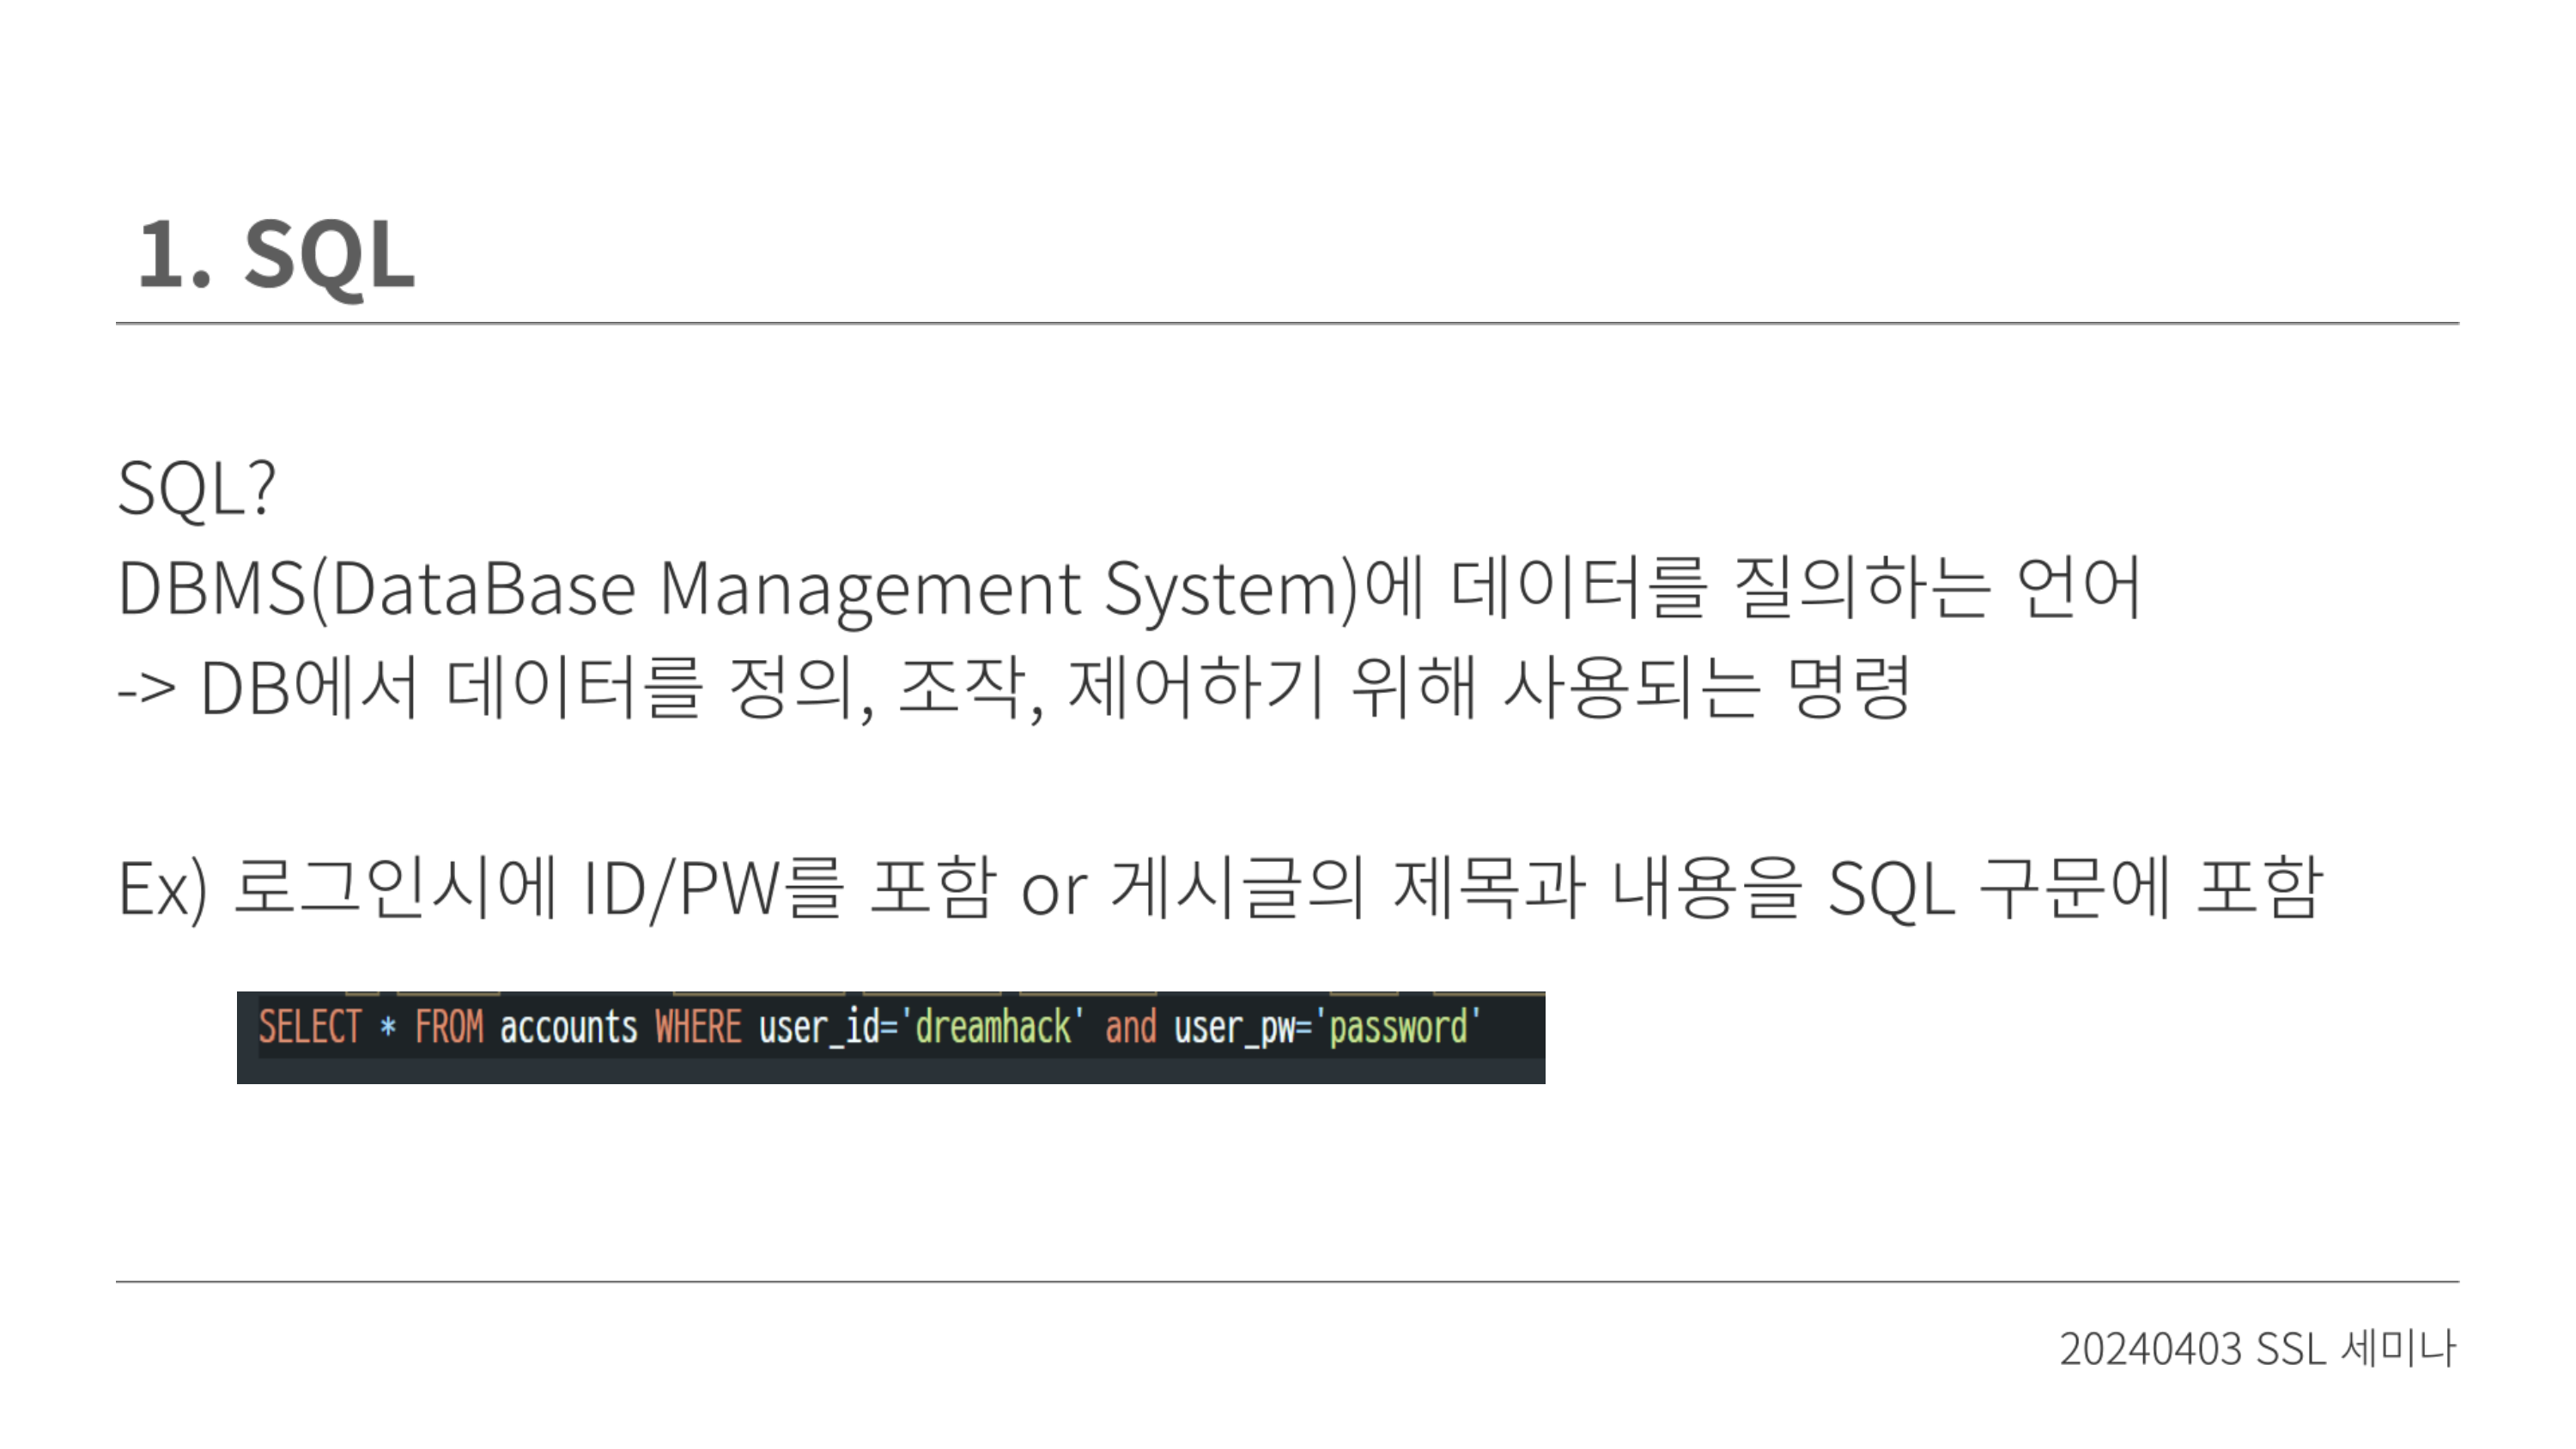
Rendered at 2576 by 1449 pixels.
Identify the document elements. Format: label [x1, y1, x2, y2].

text_box [236, 1036, 1546, 1084]
picture [1935, 1301, 2556, 1419]
text_box [512, 322, 2460, 325]
picture [93, 156, 2397, 1027]
text_box [116, 1280, 2460, 1283]
